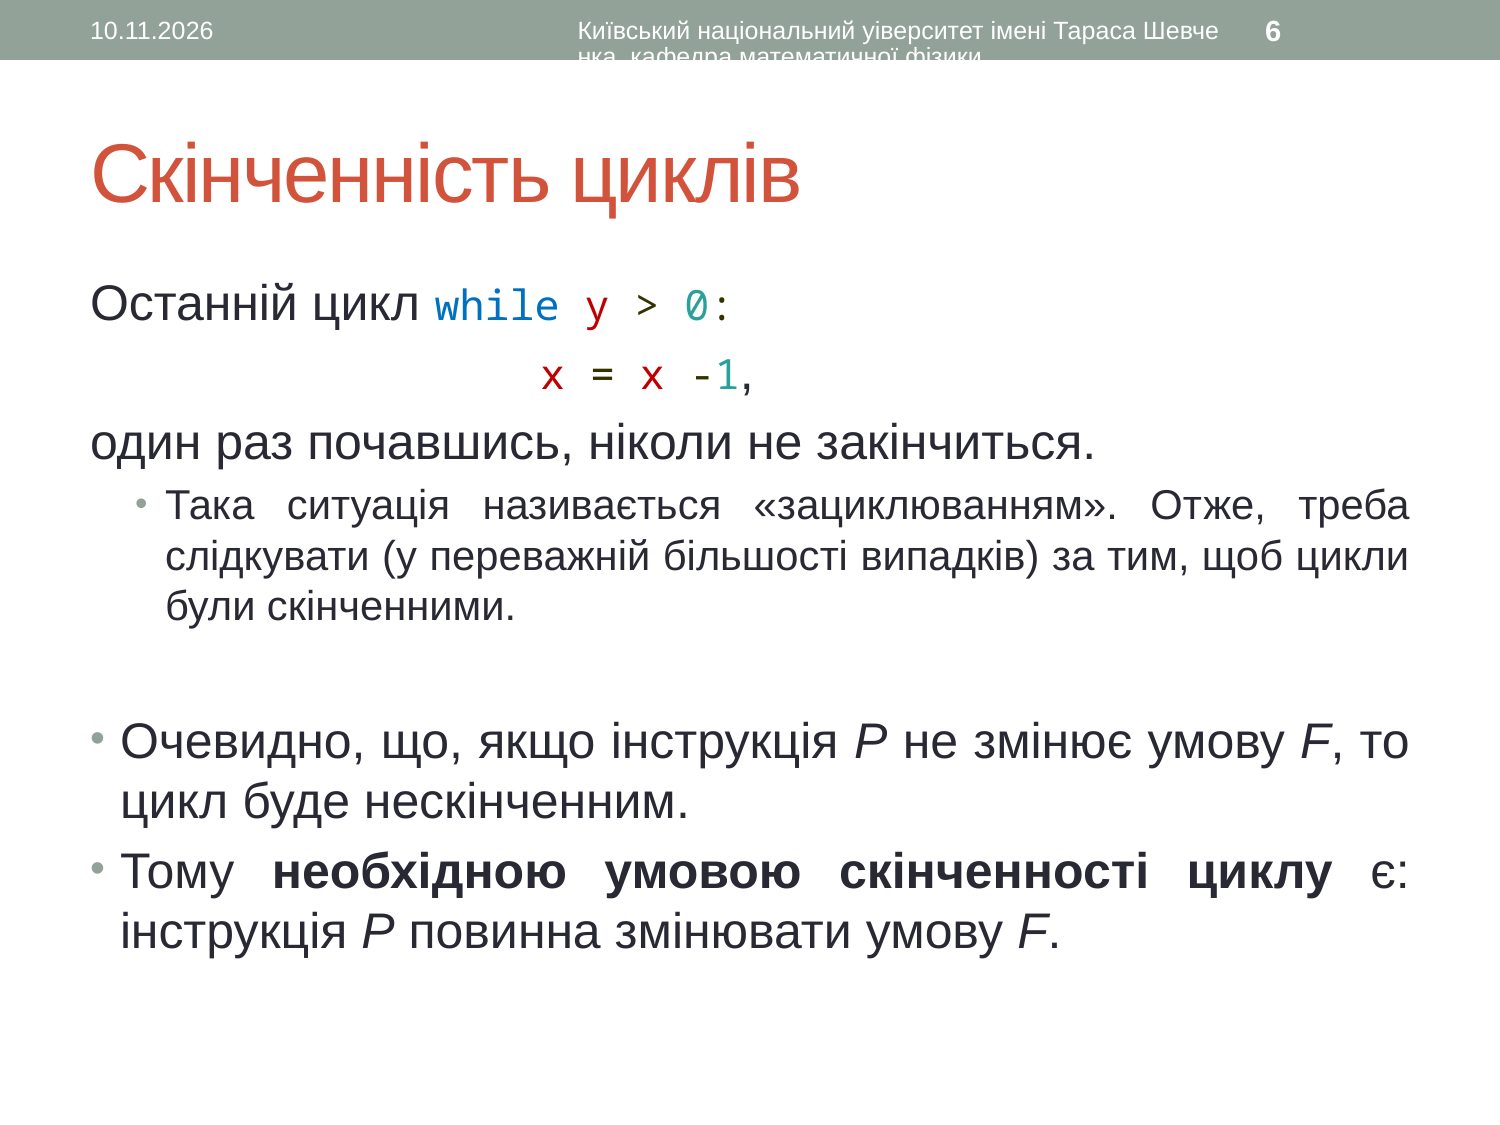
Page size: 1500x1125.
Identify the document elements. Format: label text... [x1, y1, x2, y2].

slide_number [75, 3, 550, 57]
footer Київський національний уіверситет імені Тараса Шевченка, кафедра математичної фізики [562, 3, 1238, 57]
title Скінченність циклів [75, 87, 1425, 250]
slide_number 6 [1250, 3, 1425, 57]
list Останній цикл while y > 0: x = x -1, один раз почавшись, ніколи не закінчиться. Така ситуація називається «зациклюванням». Отже, треба слідкувати (у переважній більшості випадків) за тим, щоб цикли були скінченними. Очевидно, що, якщо інструкція Р не змінює умову F, то цикл буде нескінченним. Тому необхідною умовою скінченності циклу є: інструкція Р повинна змінювати умову F. [75, 262, 1425, 1063]
